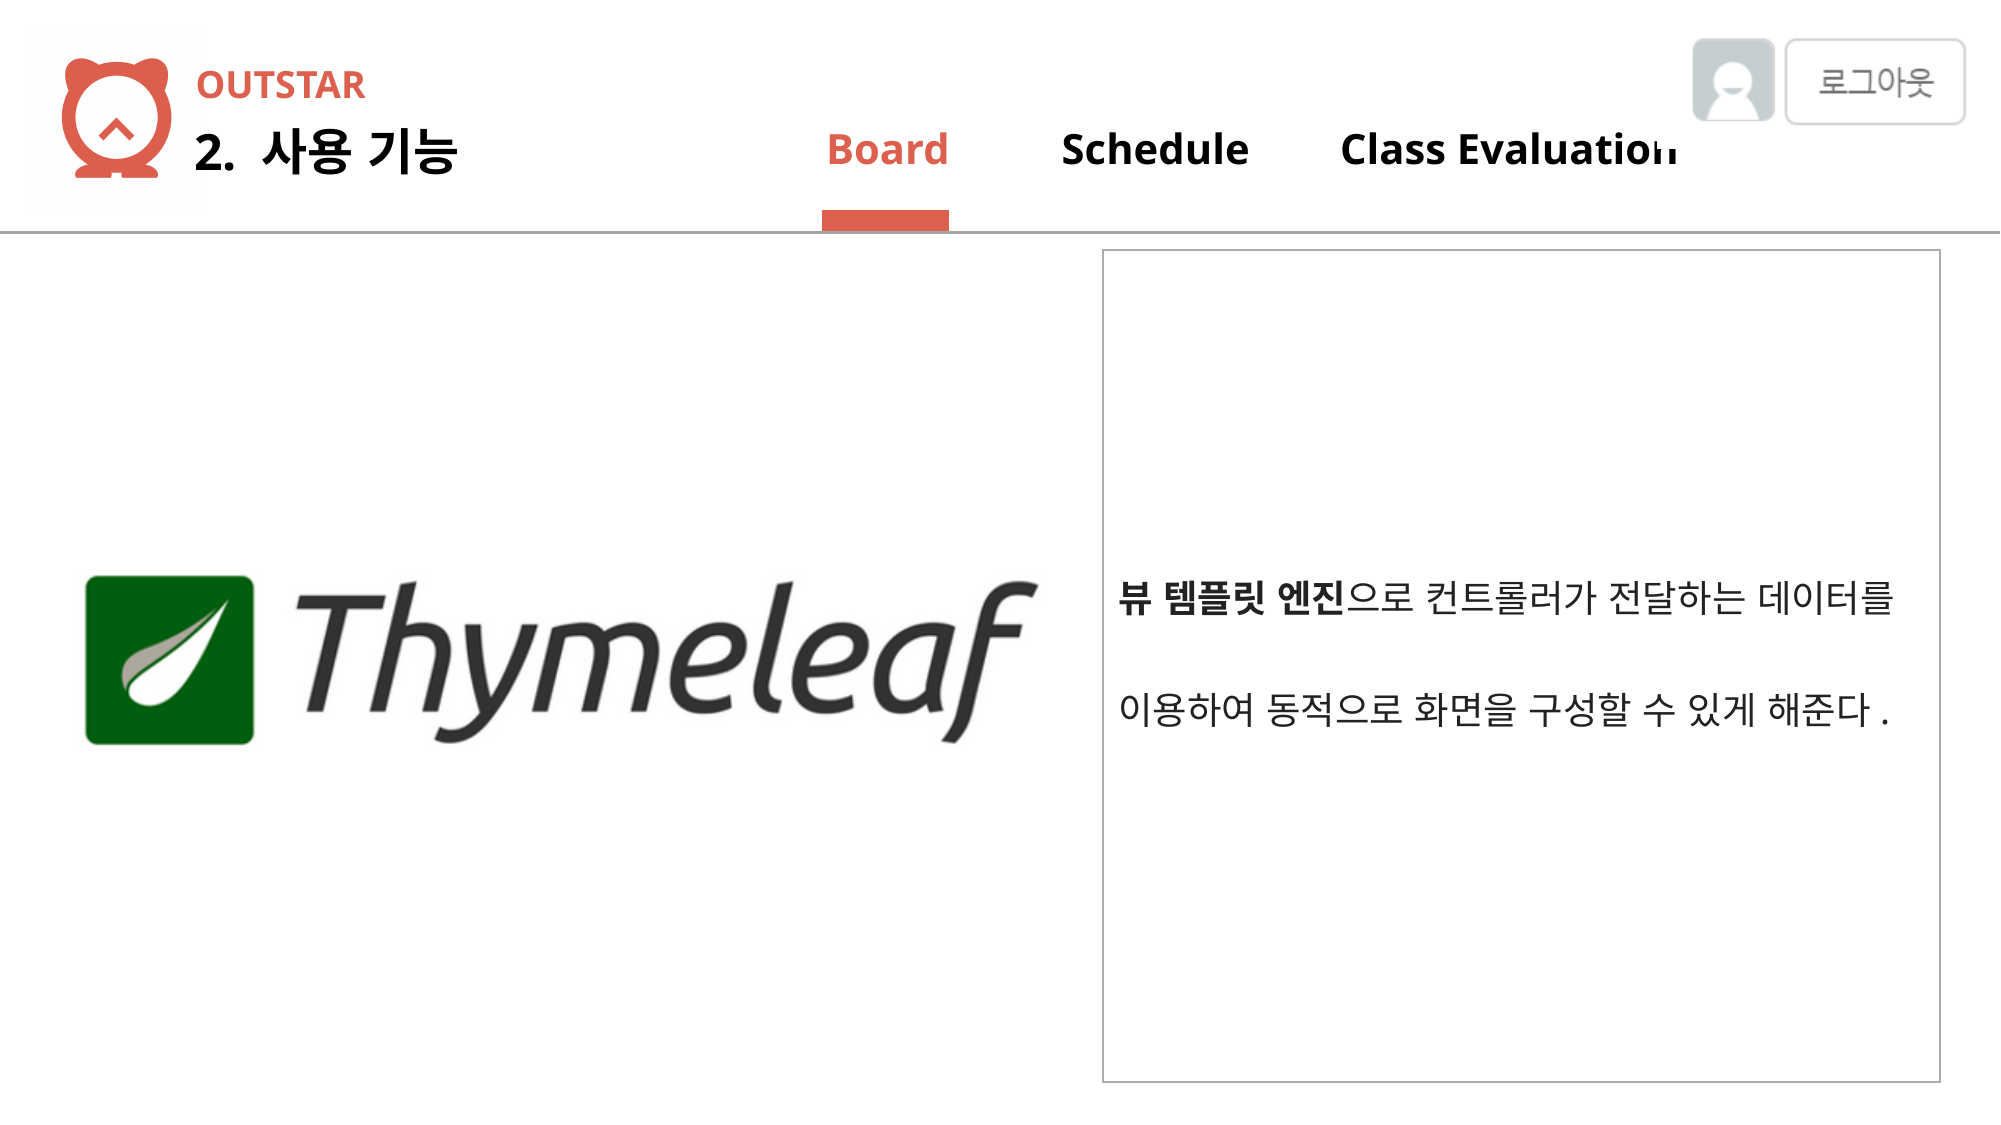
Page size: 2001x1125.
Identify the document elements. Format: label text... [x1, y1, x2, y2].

picture [1657, 19, 1991, 149]
text_box OUTSTAR [207, 54, 464, 114]
text_box Schedule [1046, 115, 1283, 181]
text_box Class Evaluation [1325, 115, 1718, 181]
text_box [1102, 249, 1941, 1083]
picture [60, 499, 1054, 786]
text_box 2. 사용 기능 [207, 112, 717, 188]
picture [26, 27, 207, 209]
text_box [822, 210, 949, 231]
text_box Board [811, 115, 1046, 181]
